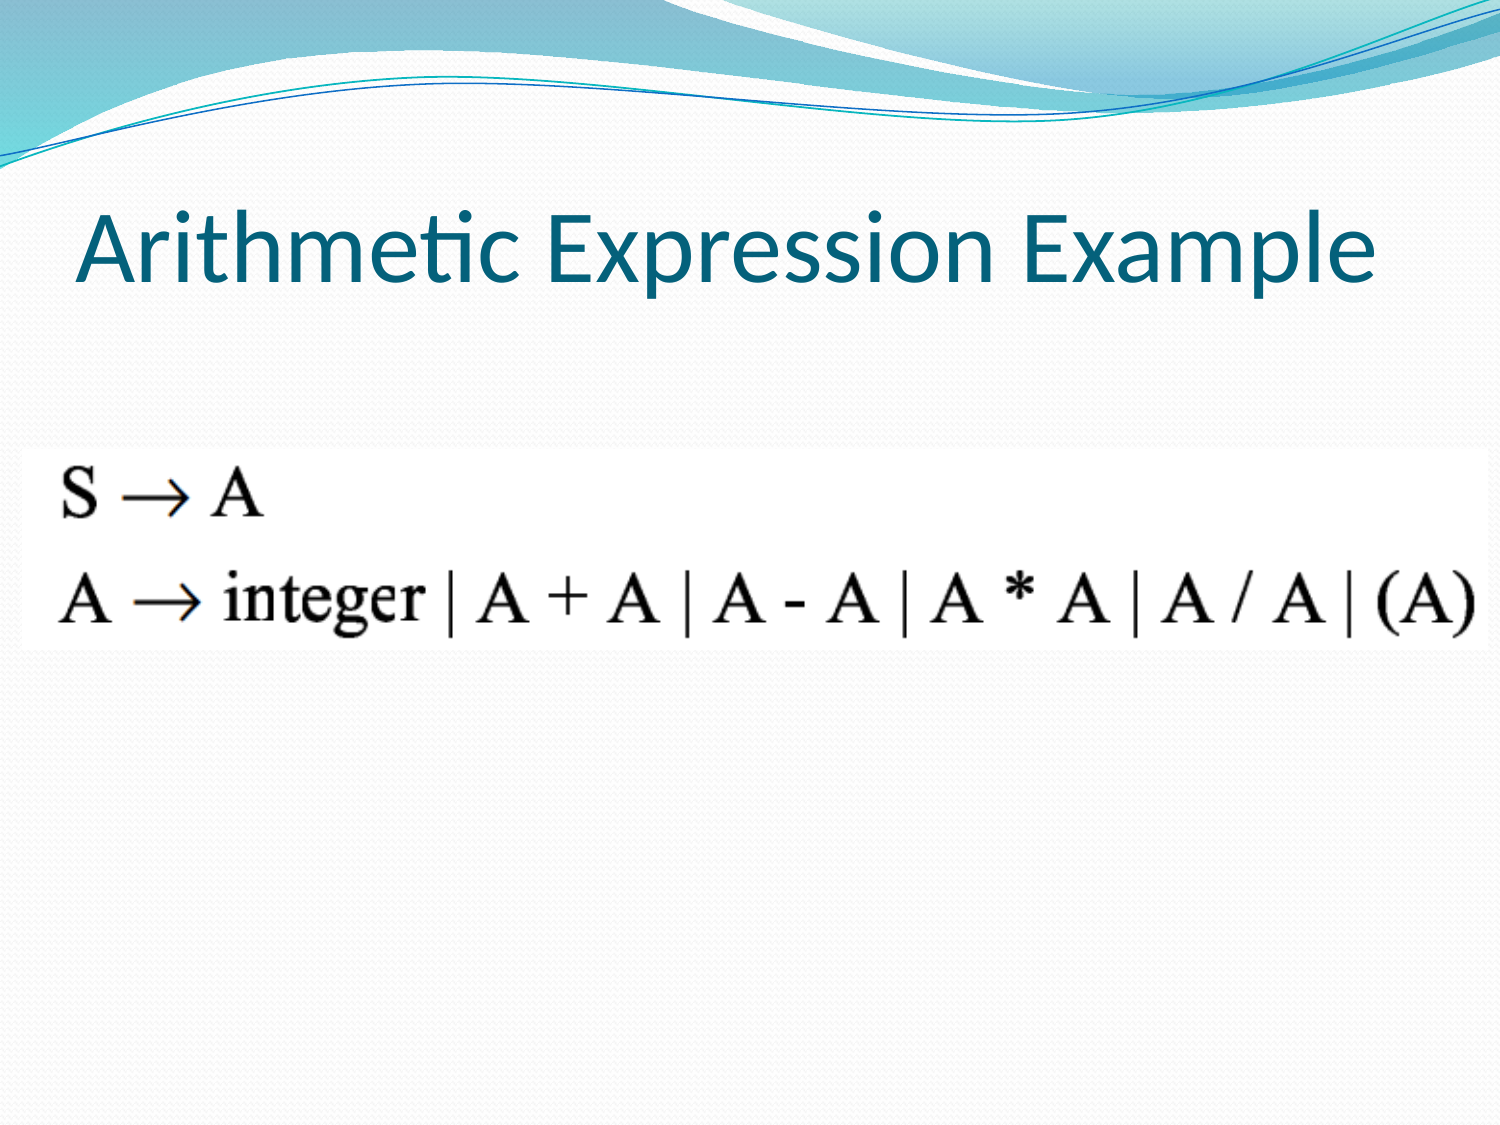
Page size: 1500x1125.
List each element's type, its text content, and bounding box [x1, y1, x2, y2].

picture [21, 449, 1488, 651]
title Arithmetic Expression Example [75, 115, 1425, 303]
